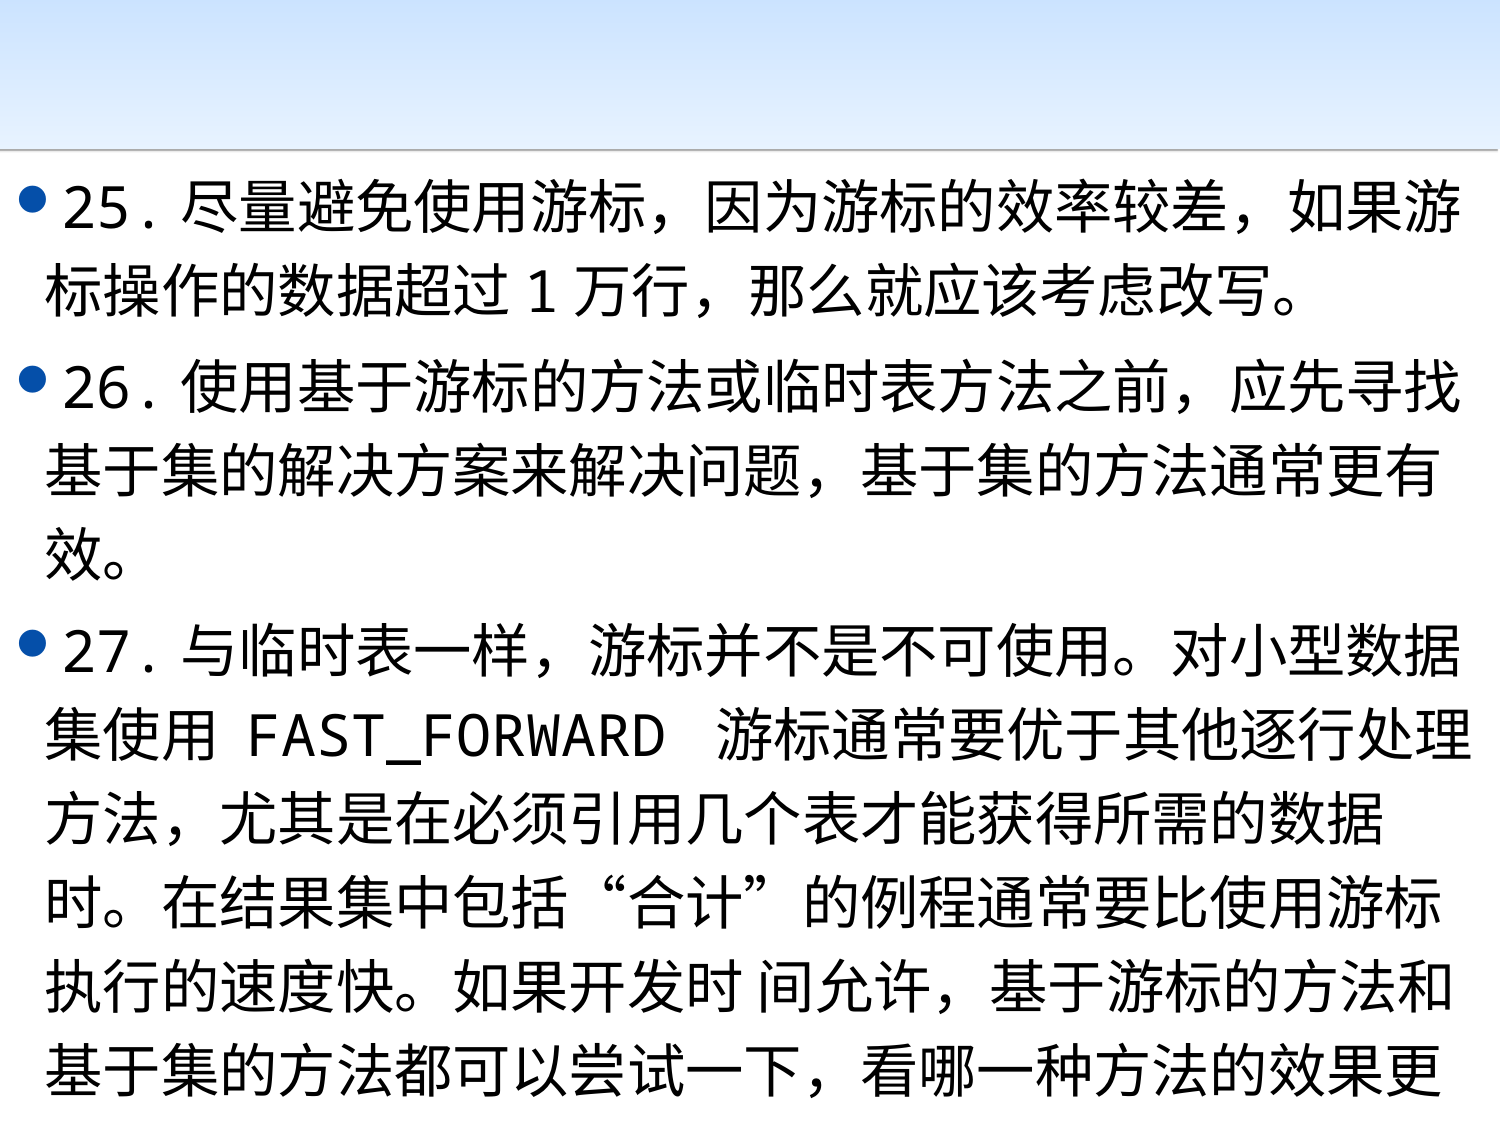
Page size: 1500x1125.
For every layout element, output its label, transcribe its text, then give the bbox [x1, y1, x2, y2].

list 25.尽量避免使用游标，因为游标的效率较差，如果游标操作的数据超过1万行，那么就应该考虑改写。 26.使用基于游标的方法或临时表方法之前，应先寻找基于集的解决方案来解决问题，基于集的方法通常更有效。 27.与临时表一样，游标并不是不可使用。对小型数据集使用 FAST_FORWARD 游标通常要优于其他逐行处理方法，尤其是在必须引用几个表才能获得所需的数据时。在结果集中包括“合计”的例程通常要比使用游标执行的速度快。如果开发时 间允许，基于游标的方法和基于集的方法都可以尝试一下，看哪一种方法的效果更好。 [0, 148, 1500, 1125]
